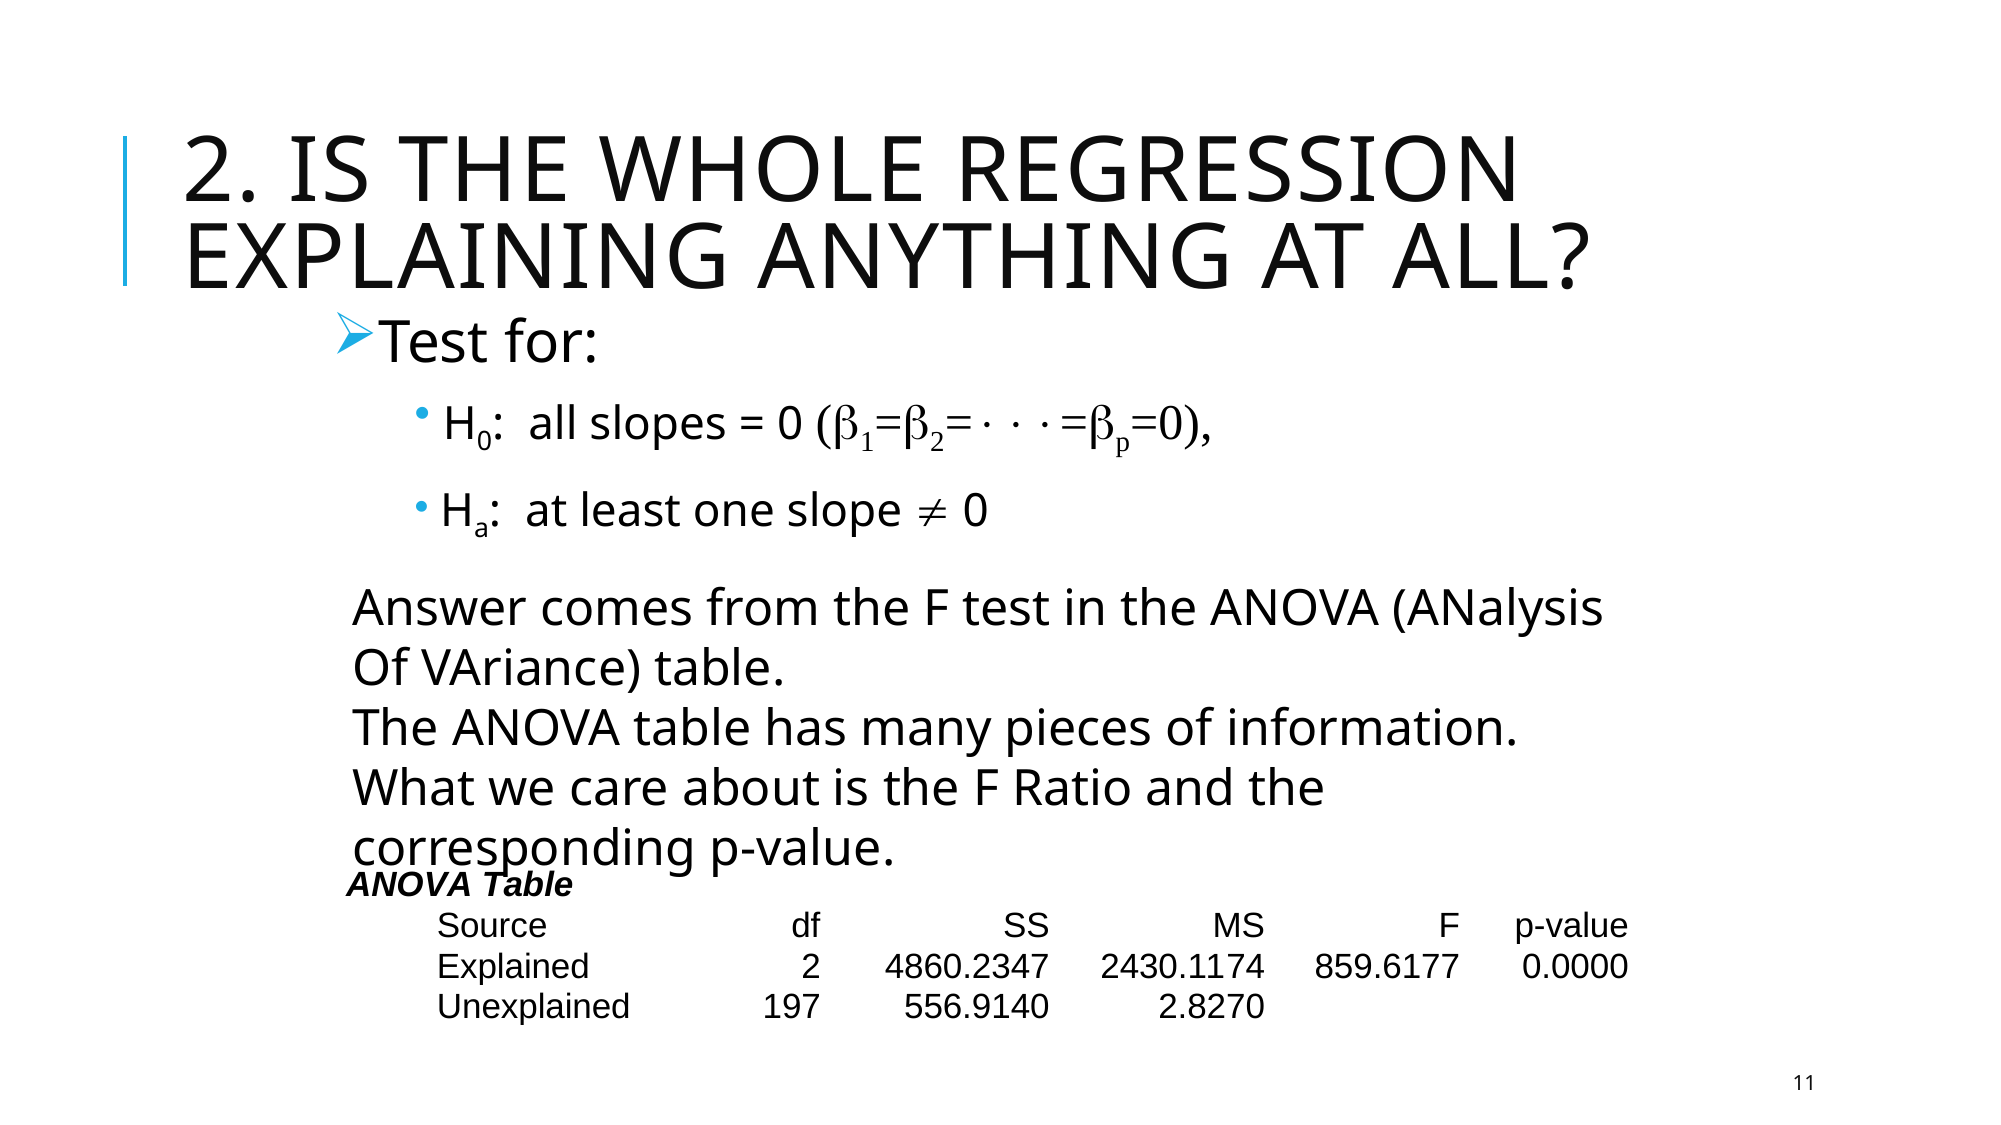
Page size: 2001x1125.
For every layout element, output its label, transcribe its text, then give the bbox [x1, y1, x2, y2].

text_box Answer comes from the F test in the ANOVA (ANalysis Of VAriance) table. The ANOVA table has many pieces of information. What we care about is the F Ratio and the corresponding p-value. [337, 568, 1638, 818]
slide_number 11 [1777, 1061, 1938, 1107]
list Test for: [324, 304, 1675, 411]
text_box H0: all slopes = 0 (b1=b2==bp=0), Ha: at least one slope  0 [399, 373, 1663, 551]
title 2. Is the whole regression explaining anything at all? [168, 96, 1763, 342]
picture [337, 863, 1638, 1030]
